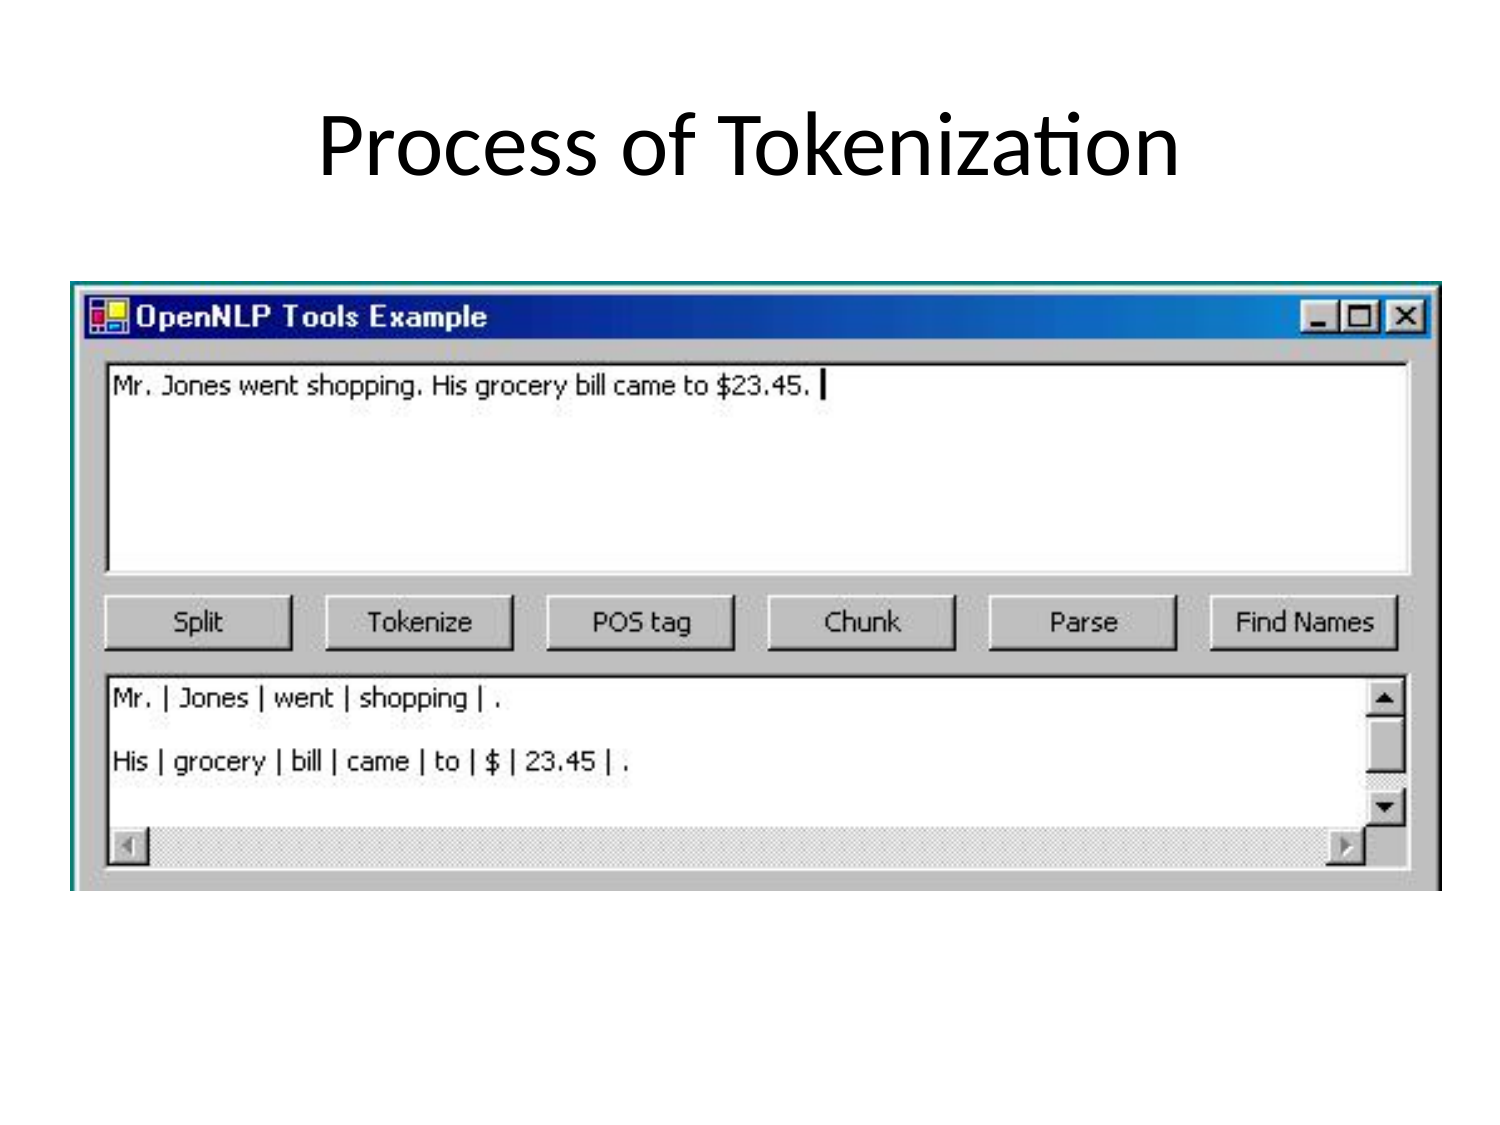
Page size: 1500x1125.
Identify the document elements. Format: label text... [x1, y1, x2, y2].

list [70, 280, 1442, 891]
title Process of Tokenization [75, 45, 1425, 233]
